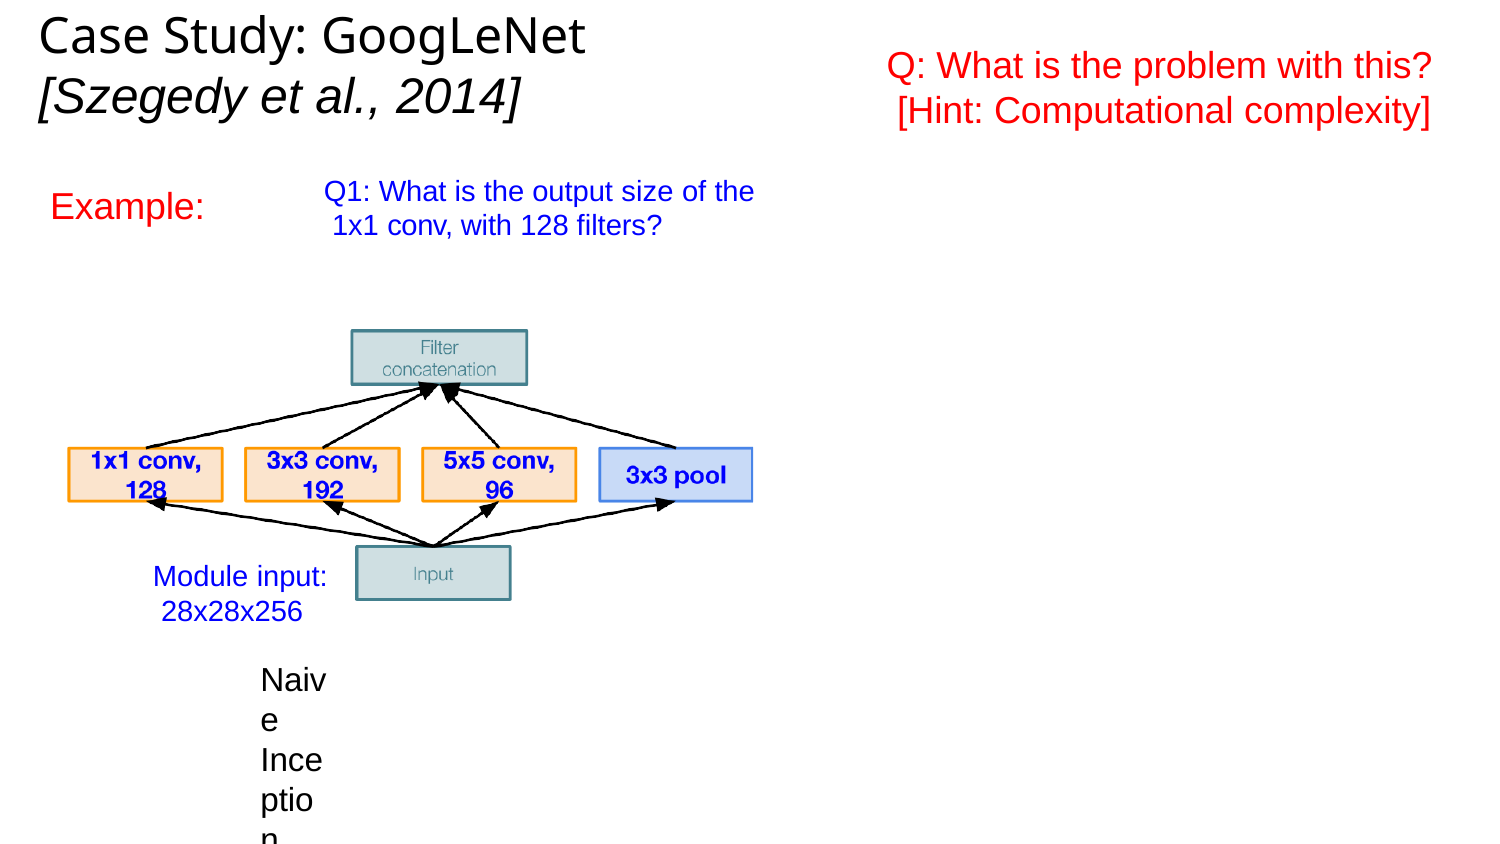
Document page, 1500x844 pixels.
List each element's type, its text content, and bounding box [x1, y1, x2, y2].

title Case Study: GoogLeNet [Szegedy et al., 2014] [36, 0, 718, 134]
text_box [67, 329, 754, 601]
text_box Q1: What is the output size of the 1x1 conv, with 128 filters? [321, 168, 757, 242]
text_box Module input: 28x28x256 Naive Inception module [150, 554, 611, 844]
text_box Example: [47, 180, 208, 228]
text_box Q: What is the problem with this? [Hint: Computational complexity] [884, 39, 1438, 132]
